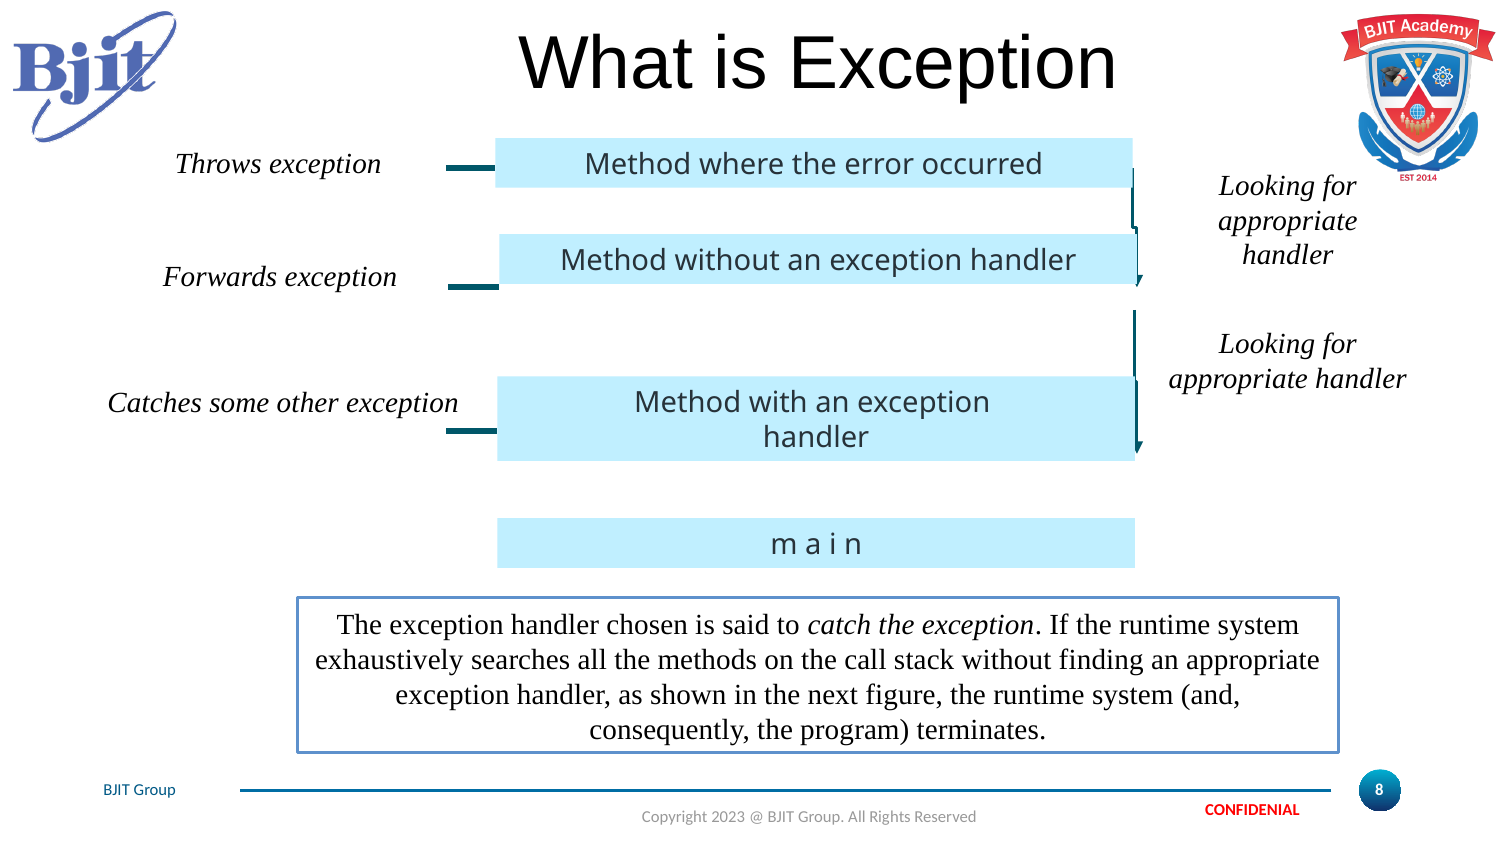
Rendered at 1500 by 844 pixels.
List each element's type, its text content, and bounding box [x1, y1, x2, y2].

picture [1337, 10, 1500, 185]
text_box What is Exception [453, 14, 1184, 102]
text_box The exception handler chosen is said to catch the exception. If the runtime system exhaustively searches all the methods on the call stack without finding an appropriate exception handler, as shown in the next figure, the runtime system (and, consequently, the program) terminates. [297, 597, 1339, 753]
picture [13, 10, 177, 143]
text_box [77, 137, 1423, 580]
